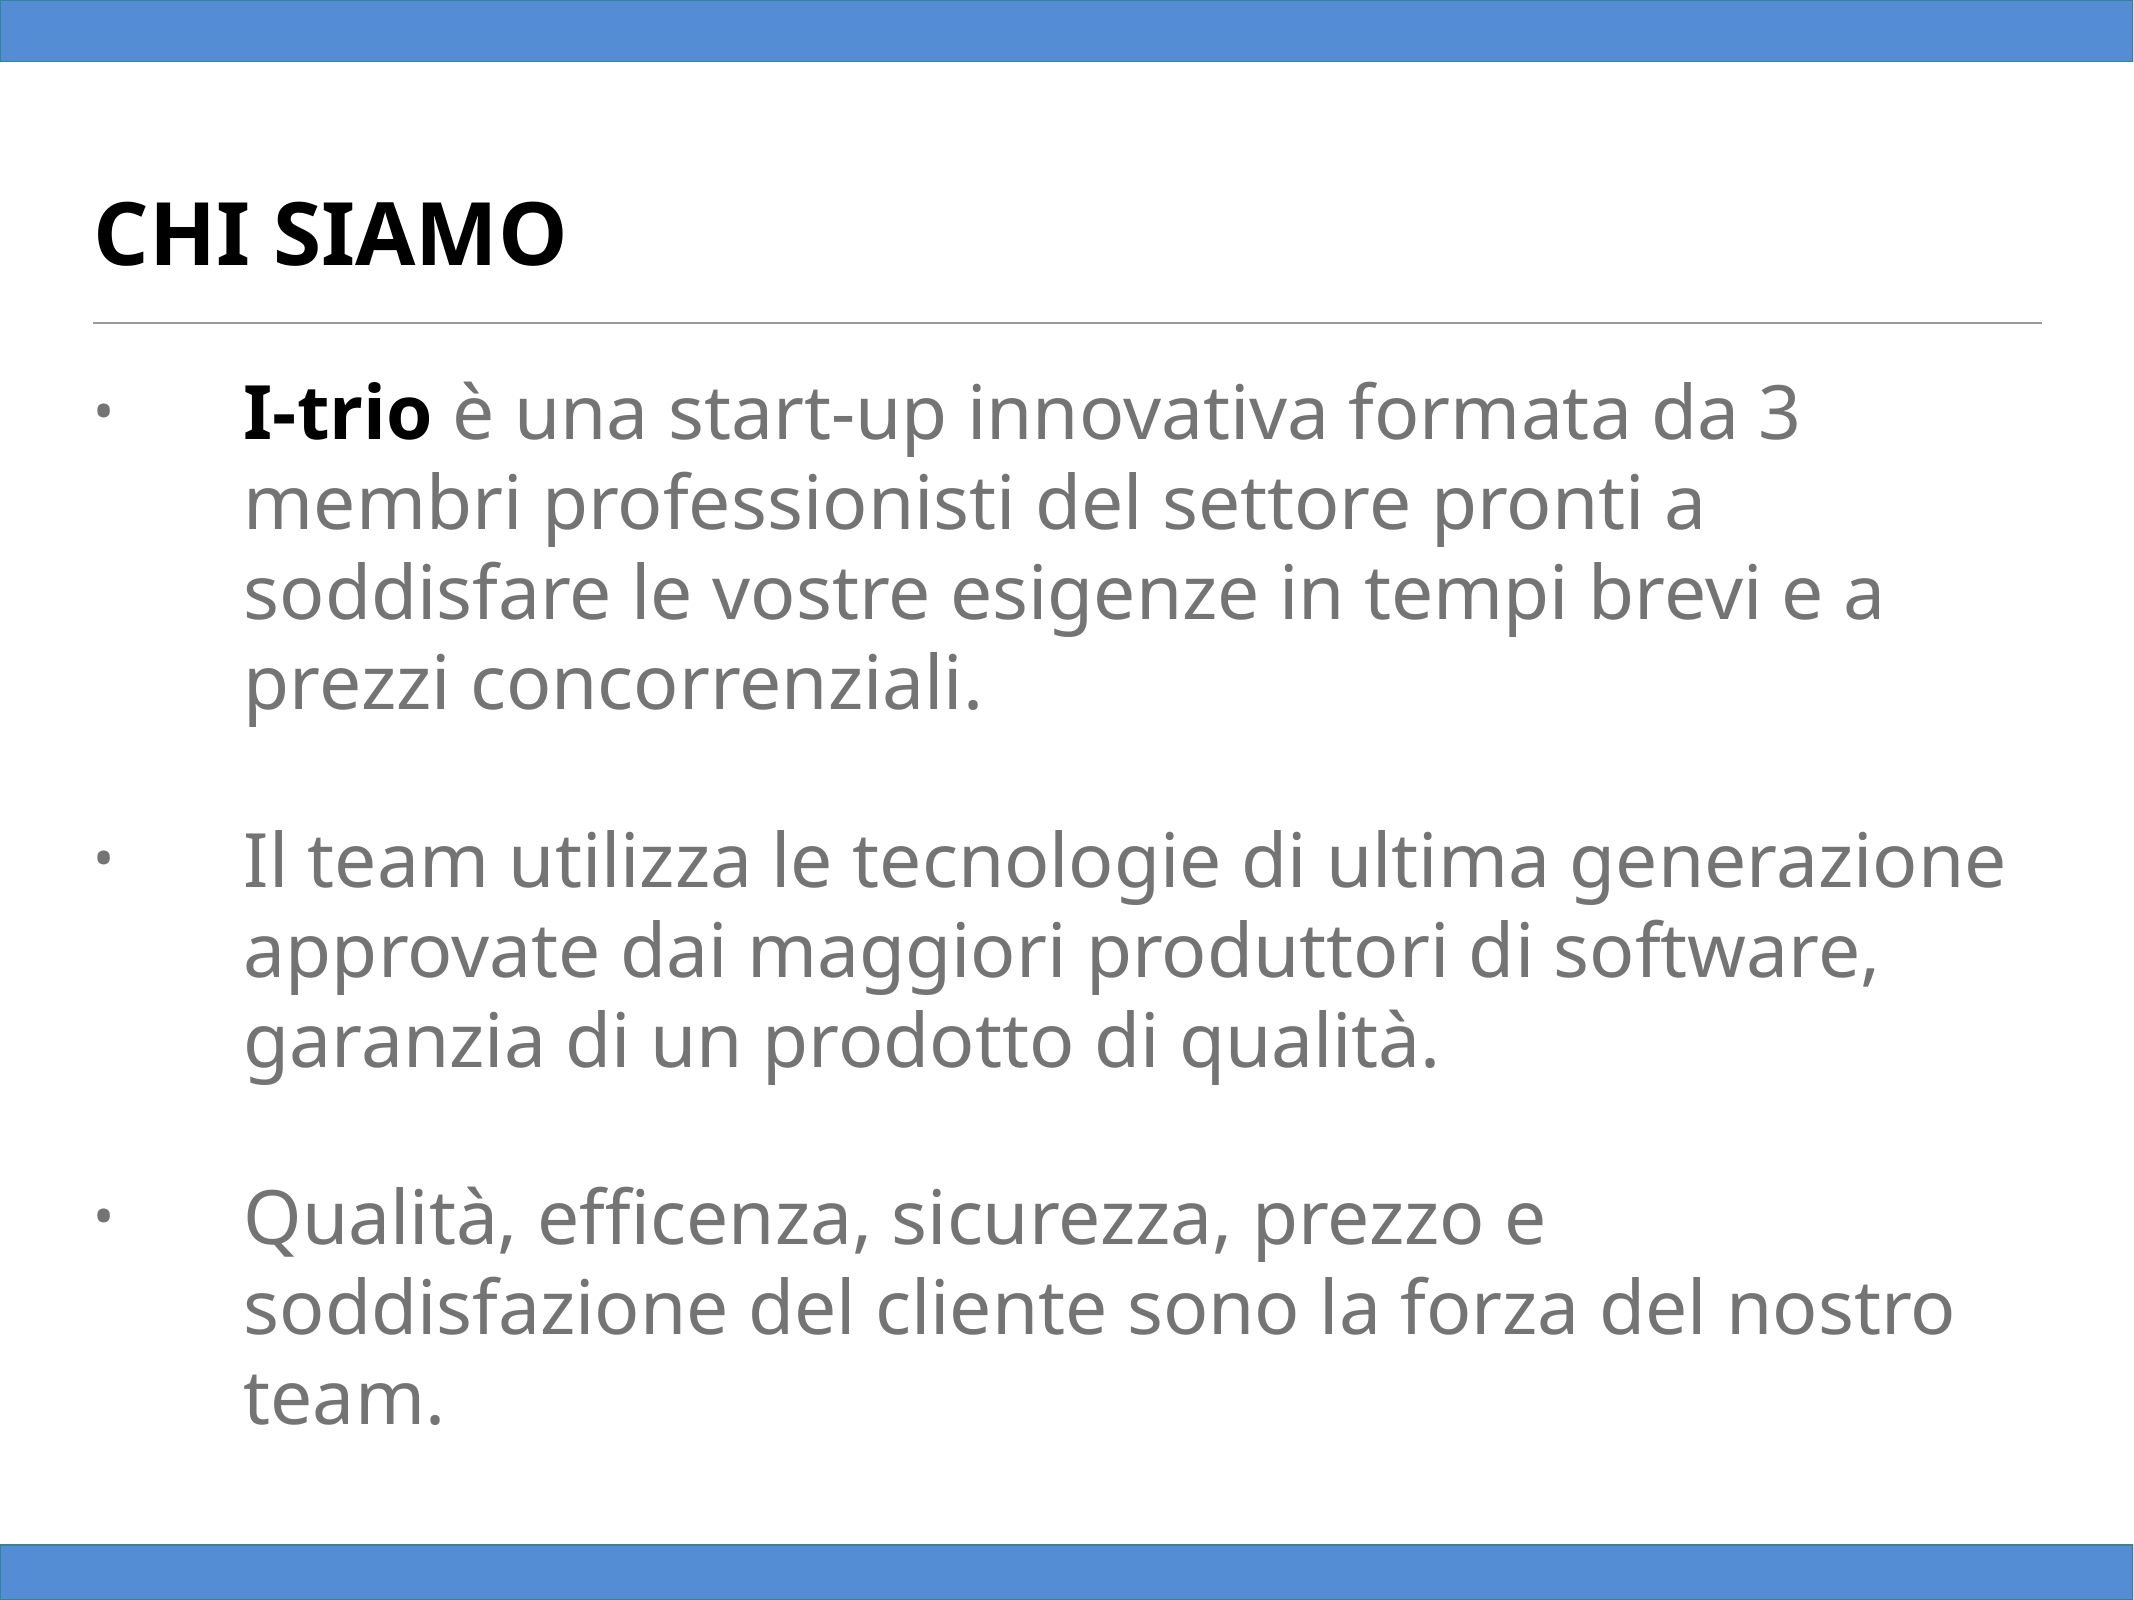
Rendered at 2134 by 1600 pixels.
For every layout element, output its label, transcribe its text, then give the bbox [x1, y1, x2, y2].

list I-trio è una start-up innovativa formata da 3 membri professionisti del settore pronti a soddisfare le vostre esigenze in tempi brevi e a prezzi concorrenziali. Il team utilizza le tecnologie di ultima generazione approvate dai maggiori produttori di software, garanzia di un prodotto di qualità. Qualità, efficenza, sicurezza, prezzo e soddisfazione del cliente sono la forza del nostro team. [93, 364, 2041, 1459]
text_box [0, 1544, 2134, 1600]
text_box [0, 0, 2134, 62]
title CHI SIAMO [93, 62, 2041, 284]
